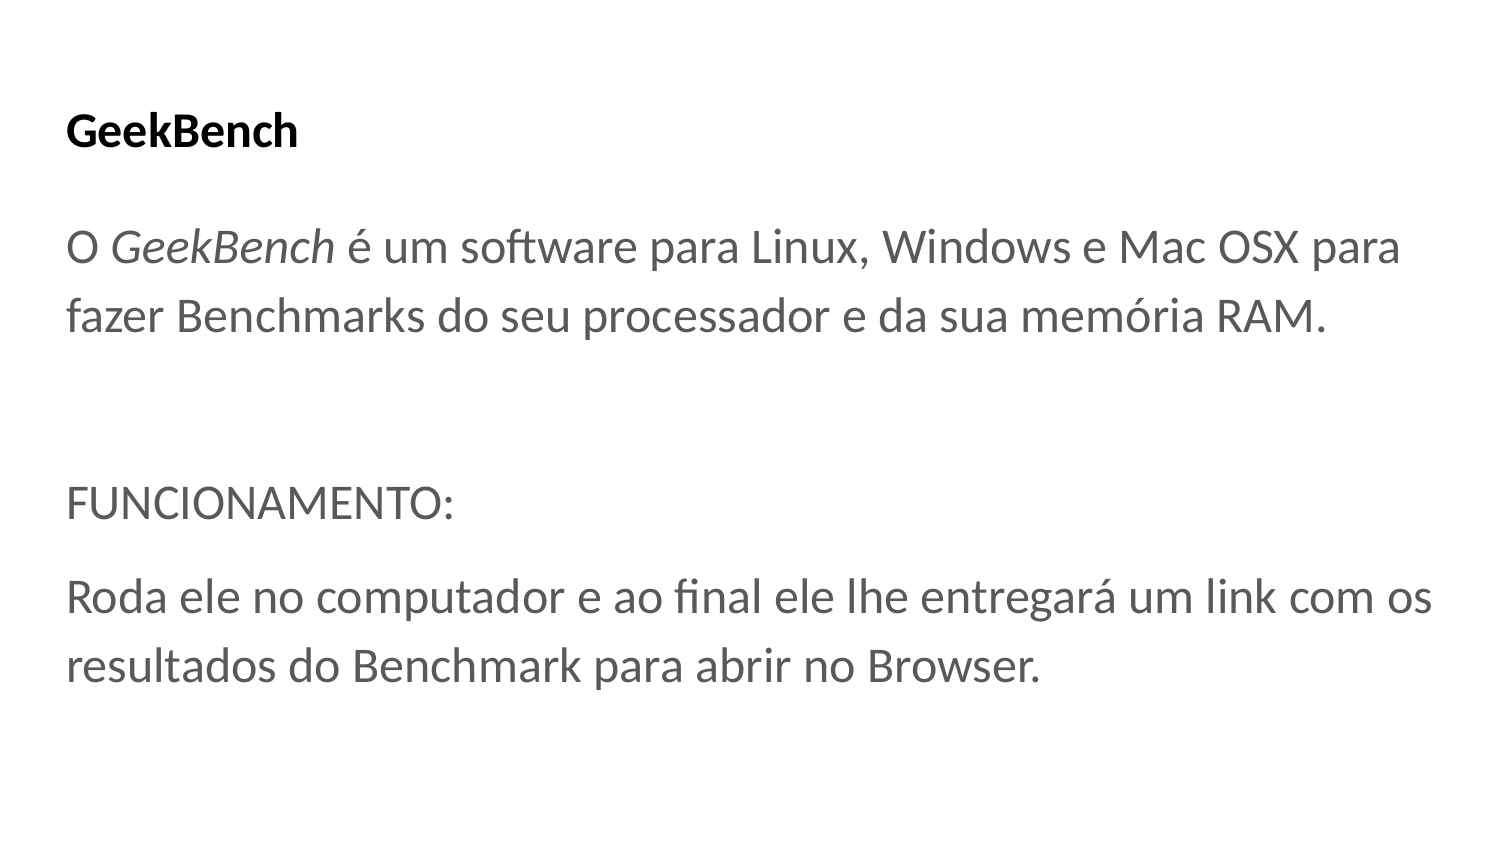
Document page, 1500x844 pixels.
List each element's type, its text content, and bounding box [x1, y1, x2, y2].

title GeekBench [51, 72, 1449, 167]
list O GeekBench é um software para Linux, Windows e Mac OSX para fazer Benchmarks do seu processador e da sua memória RAM. FUNCIONAMENTO: Roda ele no computador e ao final ele lhe entregará um link com os resultados do Benchmark para abrir no Browser. [51, 189, 1449, 750]
